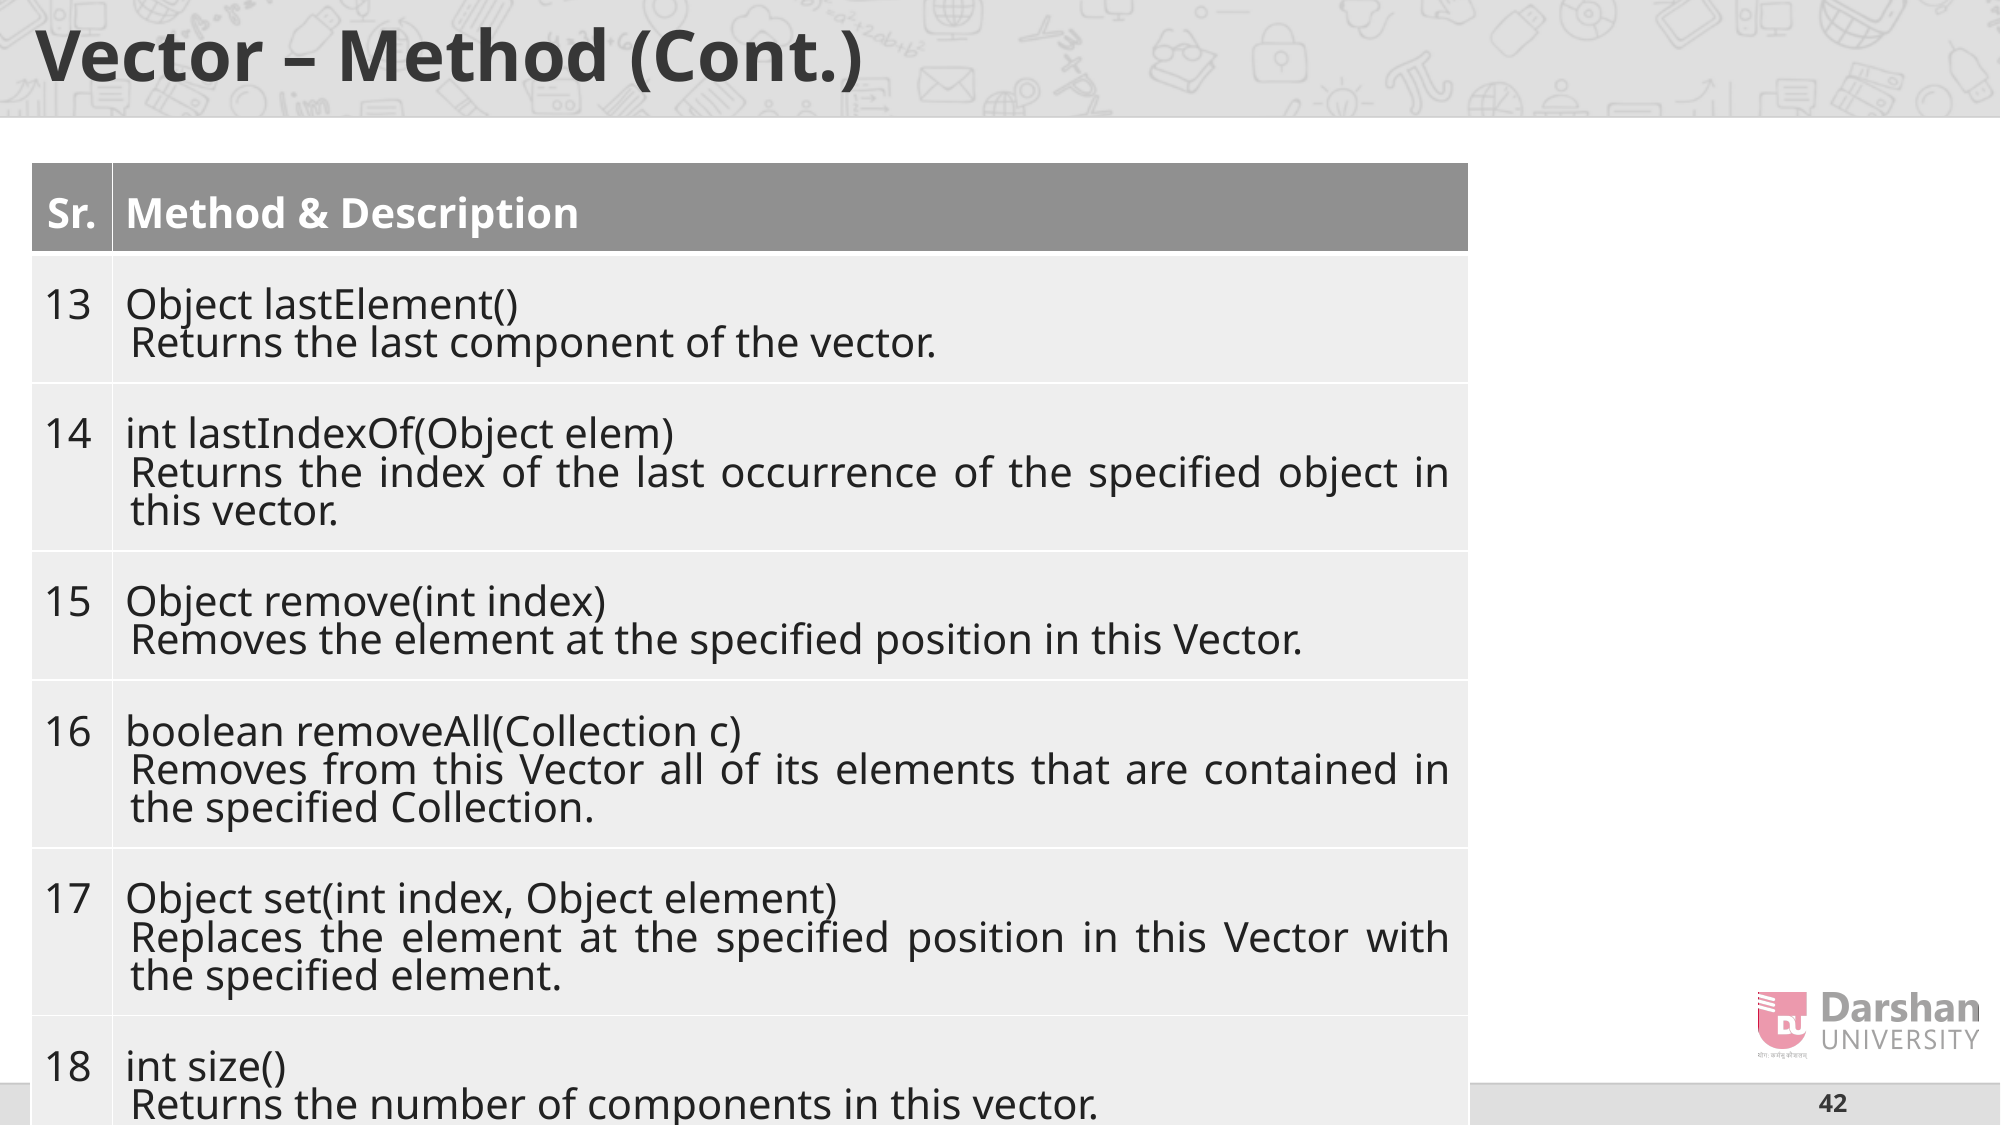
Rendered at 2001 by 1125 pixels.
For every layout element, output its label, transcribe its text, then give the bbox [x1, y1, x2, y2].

table_header Method & Description [113, 163, 1468, 251]
table_cell 18 [32, 1016, 112, 1125]
table_cell int lastIndexOf(Object elem) Returns the index of the last occurrence of the specified object in this vector. [113, 384, 1468, 550]
table_cell Object set(int index, Object element) Replaces the element at the specified position in this Vector with the specified element. [113, 849, 1468, 1015]
table_cell Object lastElement() Returns the last component of the vector. [113, 256, 1468, 382]
table_cell boolean removeAll(Collection c) Removes from this Vector all of its elements that are contained in the specified Collection. [113, 681, 1468, 847]
table_cell 15 [32, 552, 112, 679]
table_cell 14 [32, 384, 112, 550]
table_header Sr. [32, 163, 112, 251]
table_cell int size() Returns the number of components in this vector. [113, 1016, 1468, 1125]
table_cell 13 [32, 256, 112, 382]
table_cell 16 [32, 681, 112, 847]
table_cell 17 [32, 849, 112, 1015]
table_cell Object remove(int index) Removes the element at the specified position in this Vector. [113, 552, 1468, 679]
title Vector – Method (Cont.) [0, 0, 2000, 117]
